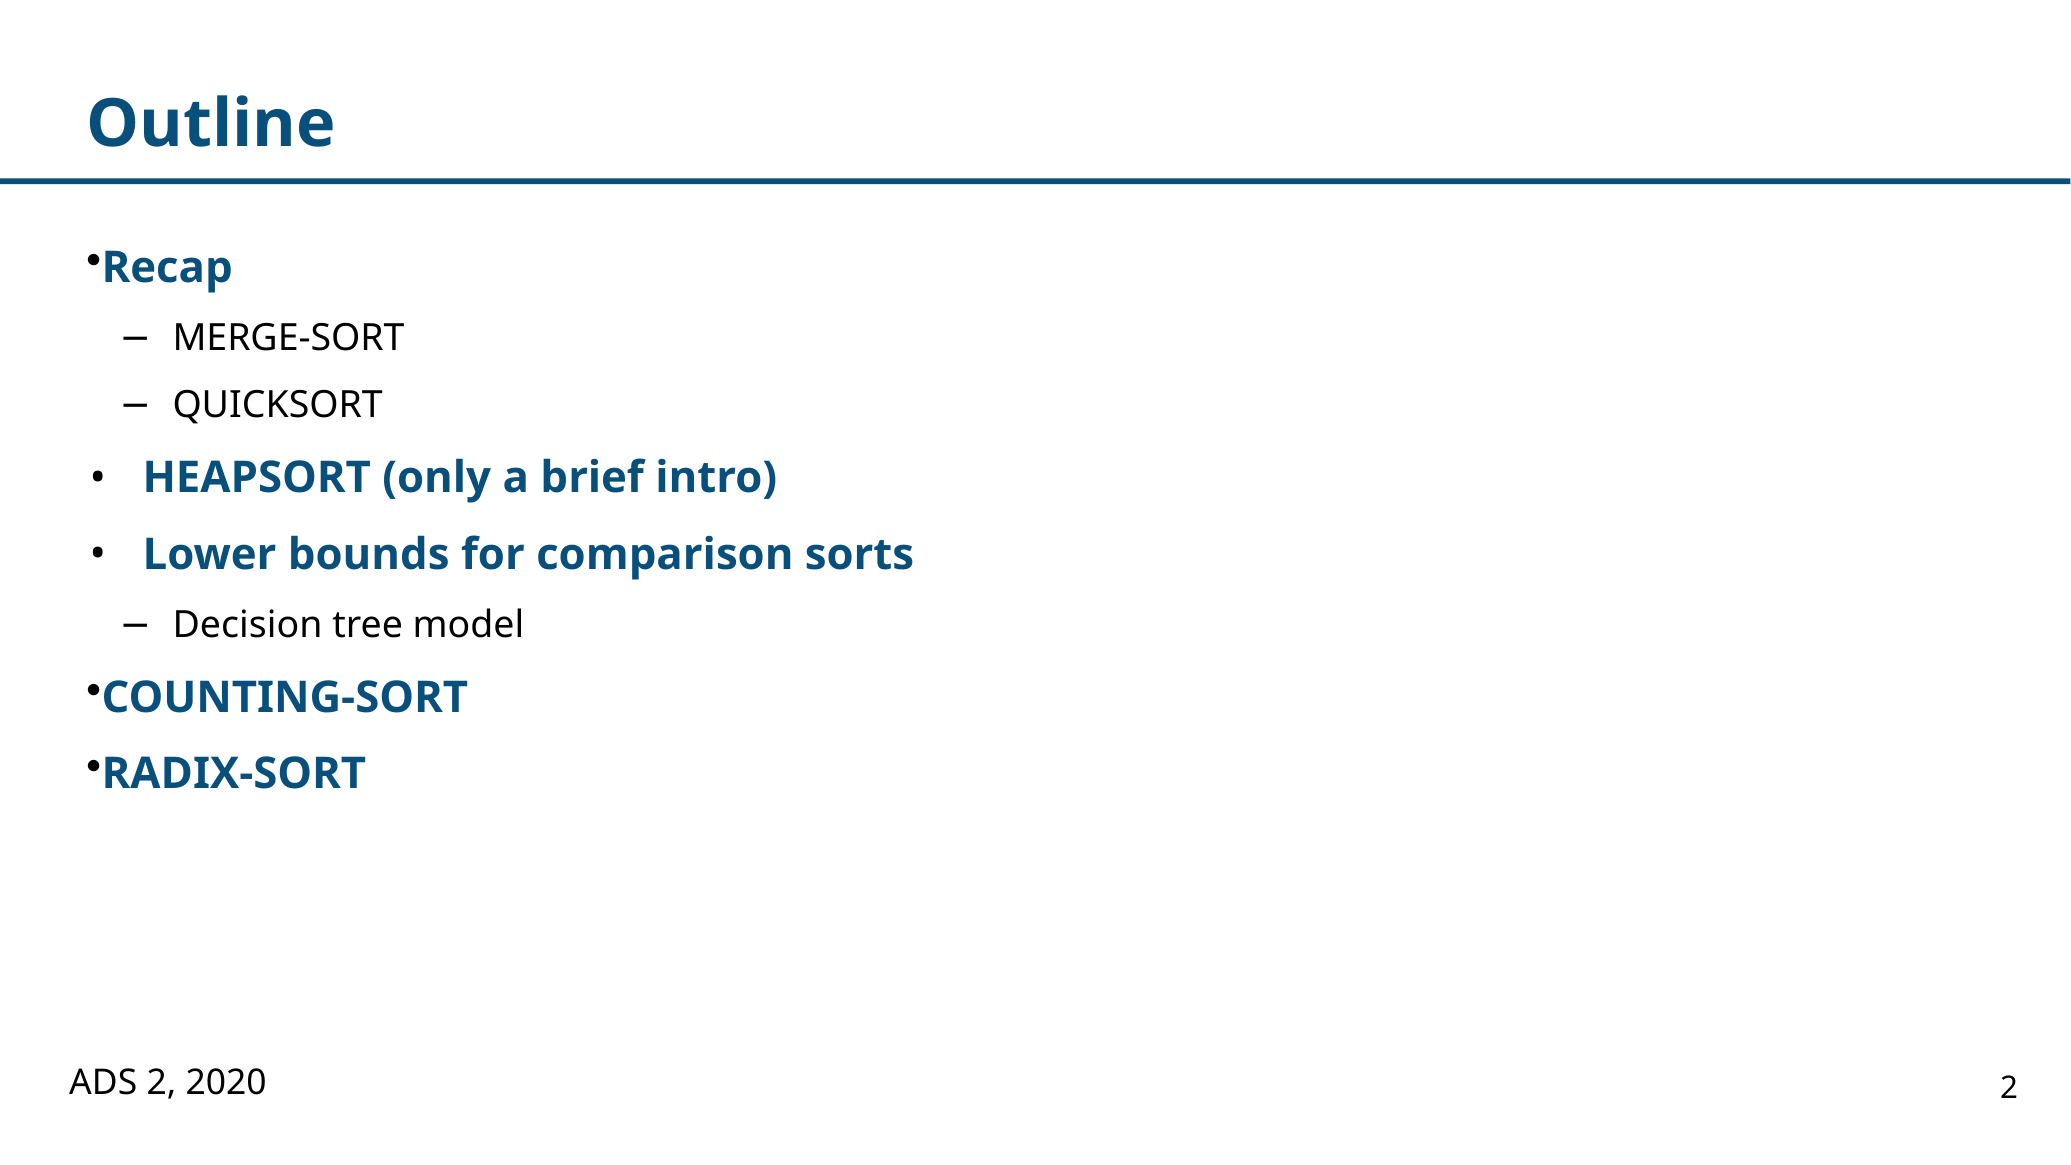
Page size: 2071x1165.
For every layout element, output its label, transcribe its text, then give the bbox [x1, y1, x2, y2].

slide_number 2 [1701, 1058, 2037, 1140]
footer ADS 2, 2020 [53, 1058, 1363, 1139]
title Outline [86, 51, 1853, 186]
list Recap MERGE-SORT QUICKSORT HEAPSORT (only a brief intro) Lower bounds for comparison sorts Decision tree model COUNTING-SORT RADIX-SORT [86, 227, 1984, 1035]
